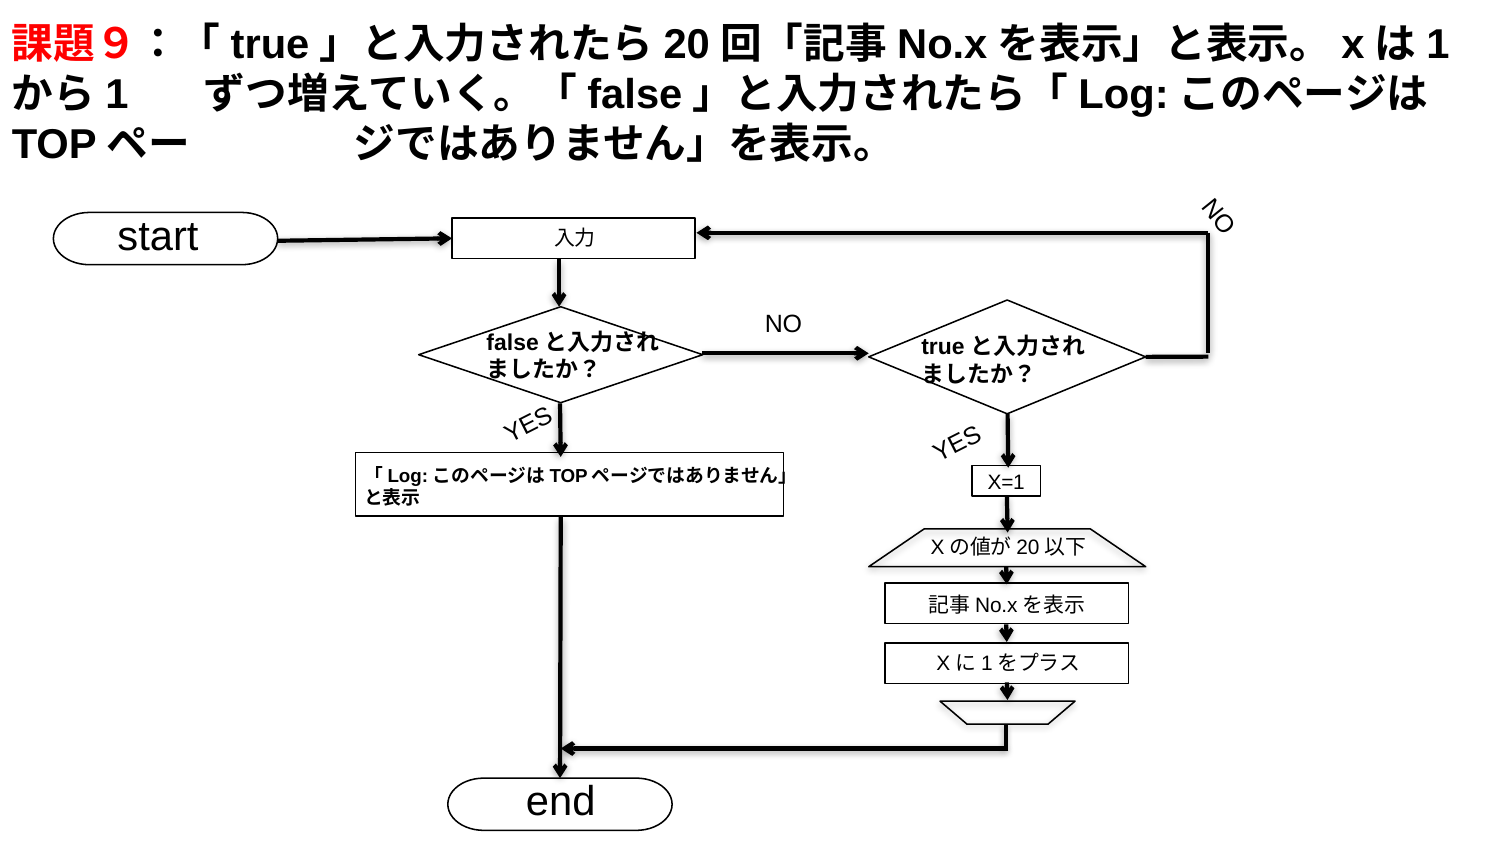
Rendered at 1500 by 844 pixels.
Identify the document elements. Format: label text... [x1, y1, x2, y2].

text_box [681, 347, 699, 363]
text_box [961, 395, 1053, 413]
text_box 課題９：「true」と入力されたら20回「記事No.xを表示」と表示。xは1から1 ずつ増えていく。「false」と入力されたら「Log:このページはTOPペー ジではありません」を表示。 [0, 2, 1497, 209]
text_box YES [481, 384, 574, 452]
text_box [557, 390, 599, 402]
text_box [868, 534, 1002, 568]
text_box [611, 778, 673, 831]
text_box end [511, 766, 611, 832]
text_box [418, 337, 471, 373]
text_box [214, 212, 278, 265]
text_box [521, 308, 601, 320]
text_box falseと入力されましたか？ [471, 320, 681, 390]
text_box [447, 778, 511, 831]
text_box 入力 [453, 217, 697, 257]
text_box Xの値が20以下 [915, 526, 1101, 566]
text_box [53, 212, 102, 265]
text_box [939, 700, 1076, 725]
text_box [1116, 344, 1143, 370]
text_box NO [1181, 176, 1259, 257]
text_box Xに1をプラス [886, 642, 1130, 682]
text_box [1010, 535, 1147, 568]
text_box [523, 390, 540, 394]
text_box YES [910, 403, 1002, 480]
text_box X=1 [972, 461, 1040, 502]
text_box NO [750, 300, 818, 345]
text_box [948, 300, 1066, 324]
text_box trueと入力されましたか？ [906, 324, 1116, 395]
text_box 「Log:このページはTOPページではありません」 と表示 [349, 455, 813, 516]
text_box start [102, 201, 214, 266]
text_box 記事No.xを表示 [885, 584, 1129, 624]
text_box [871, 341, 906, 373]
